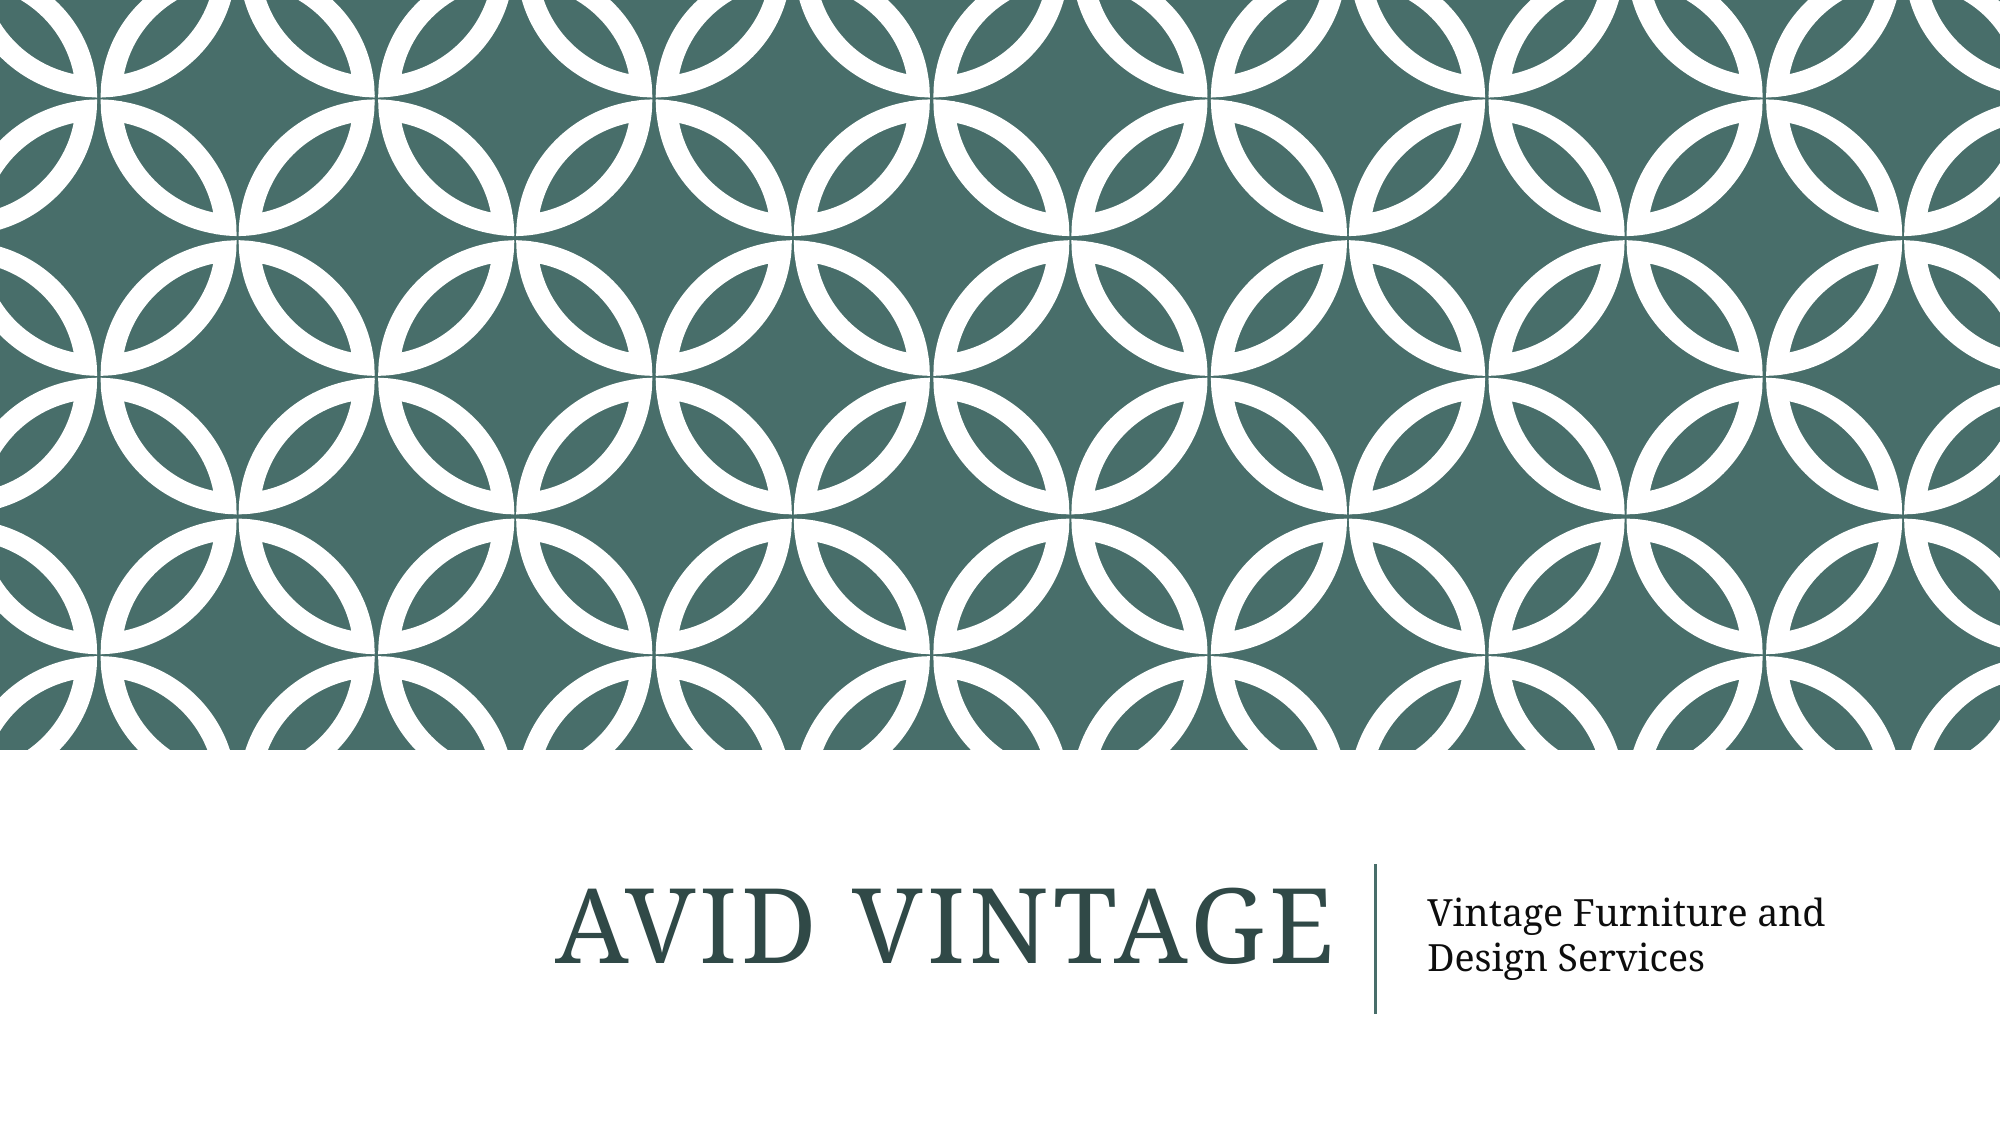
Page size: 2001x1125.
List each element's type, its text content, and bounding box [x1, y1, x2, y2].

subtitle Vintage Furniture and Design Services [1412, 813, 1938, 1054]
title Avid Vintage [75, 813, 1350, 1054]
